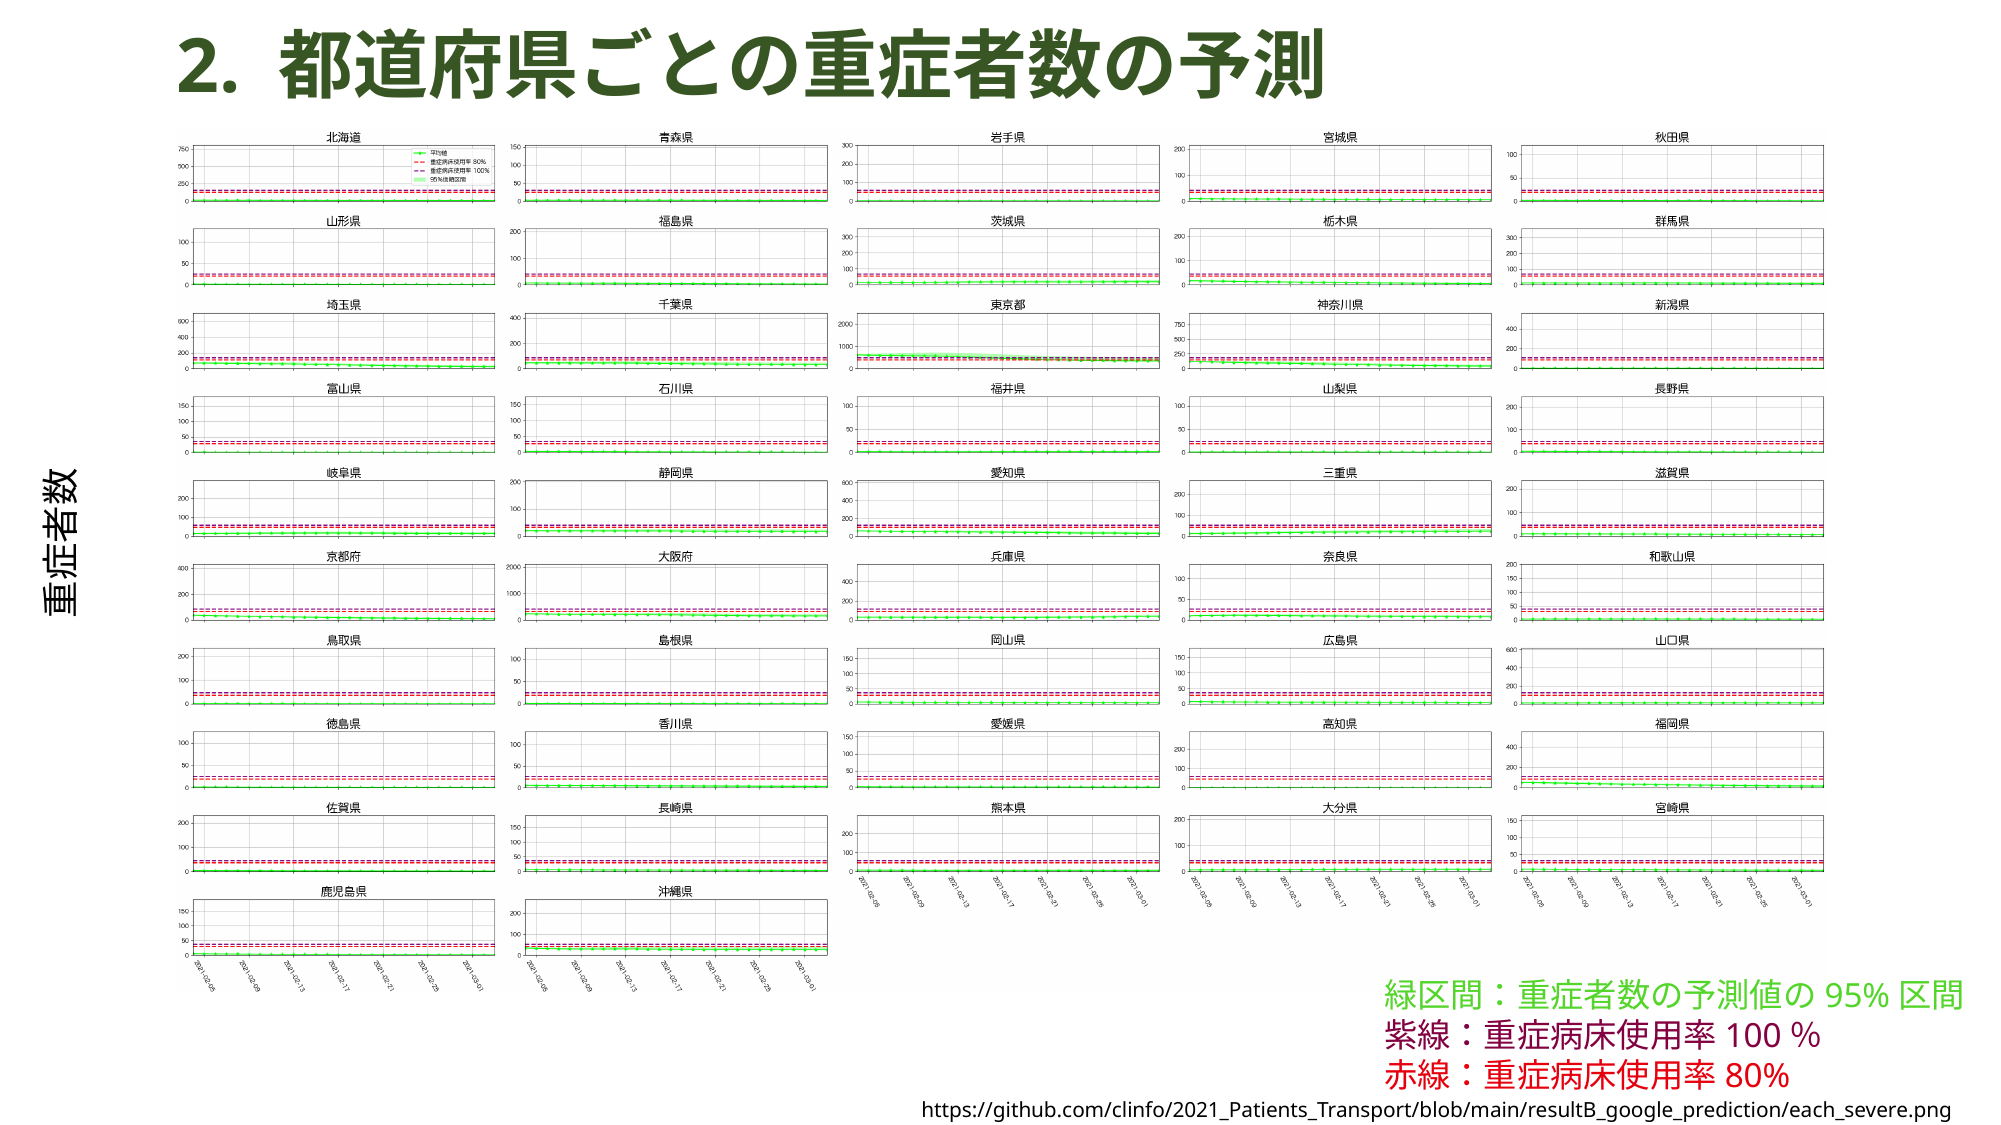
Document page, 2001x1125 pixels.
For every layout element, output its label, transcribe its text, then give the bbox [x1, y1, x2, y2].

text_box 2. 都道府県ごとの重症者数の予測 [161, 19, 1893, 107]
text_box 緑区間：重症者数の予測値の95%区間 紫線：重症病床使用率100％ 赤線：重症病床使用率80% [1369, 966, 1997, 1101]
text_box https://github.com/clinfo/2021_Patients_Transport/blob/main/resultB_google_prediction/each_severe.png [906, 1089, 1998, 1125]
text_box 重症者数 [29, 453, 89, 633]
picture [173, 128, 1827, 997]
